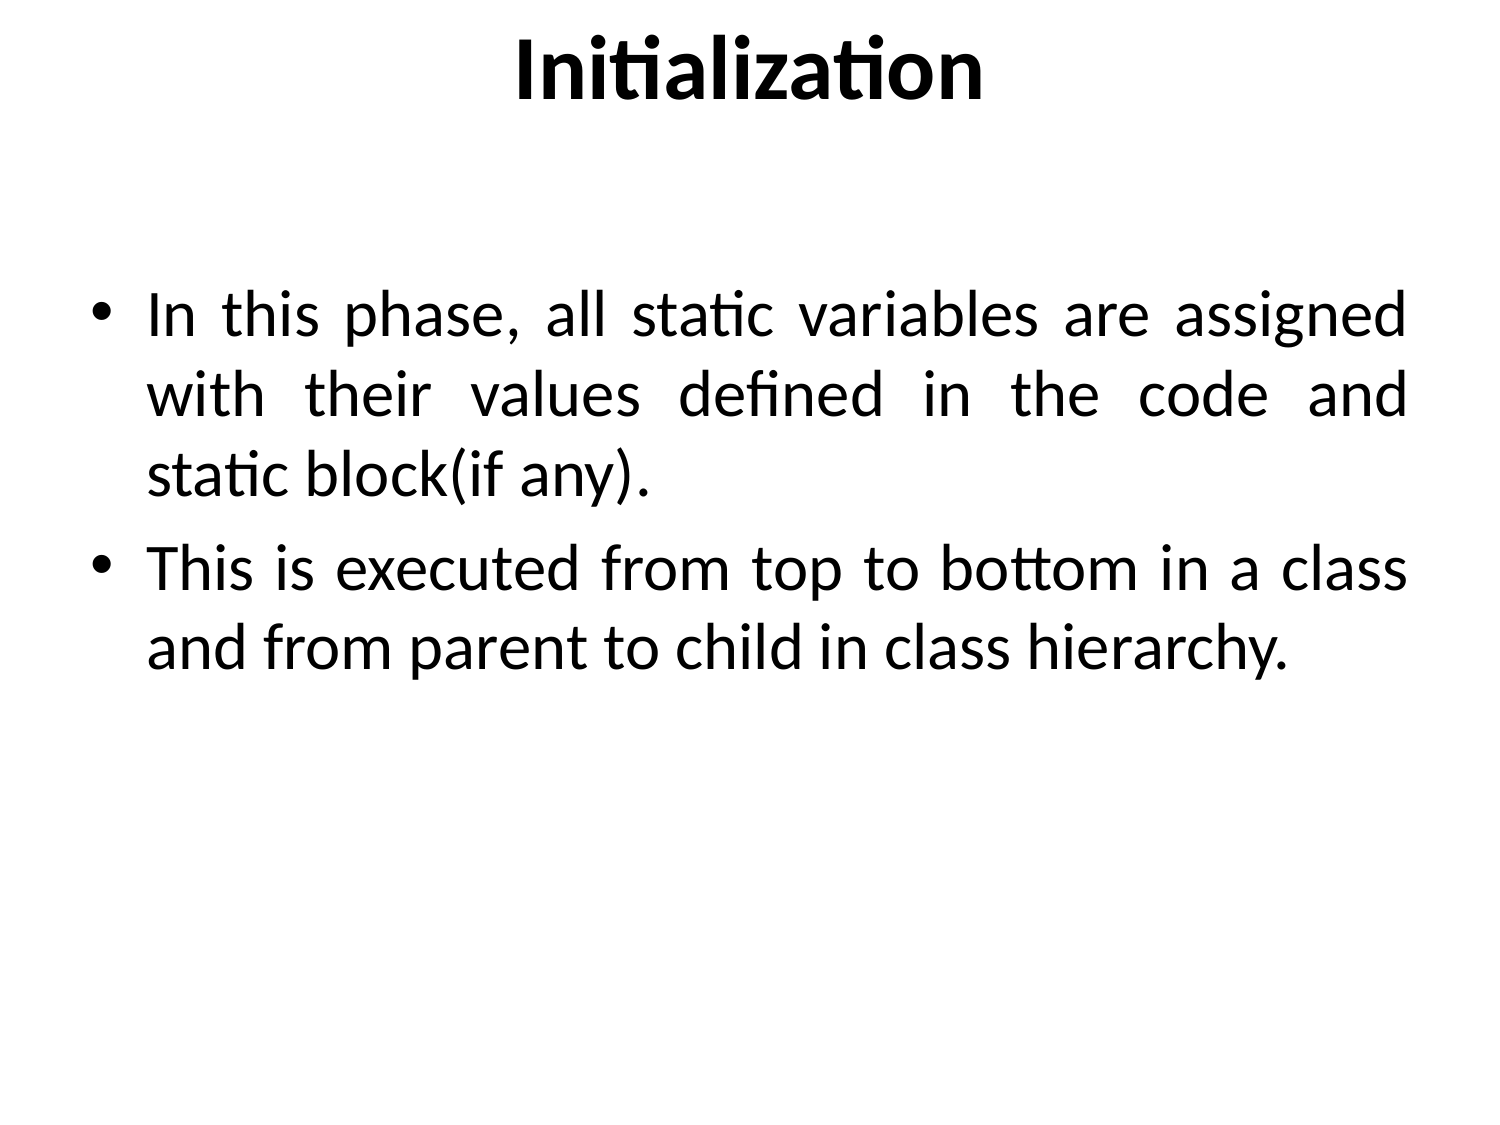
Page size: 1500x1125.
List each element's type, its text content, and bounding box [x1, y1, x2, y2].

title Initialization [75, 0, 1425, 188]
list In this phase, all static variables are assigned with their values defined in the code and static block(if any). This is executed from top to bottom in a class and from parent to child in class hierarchy. [75, 262, 1425, 1005]
